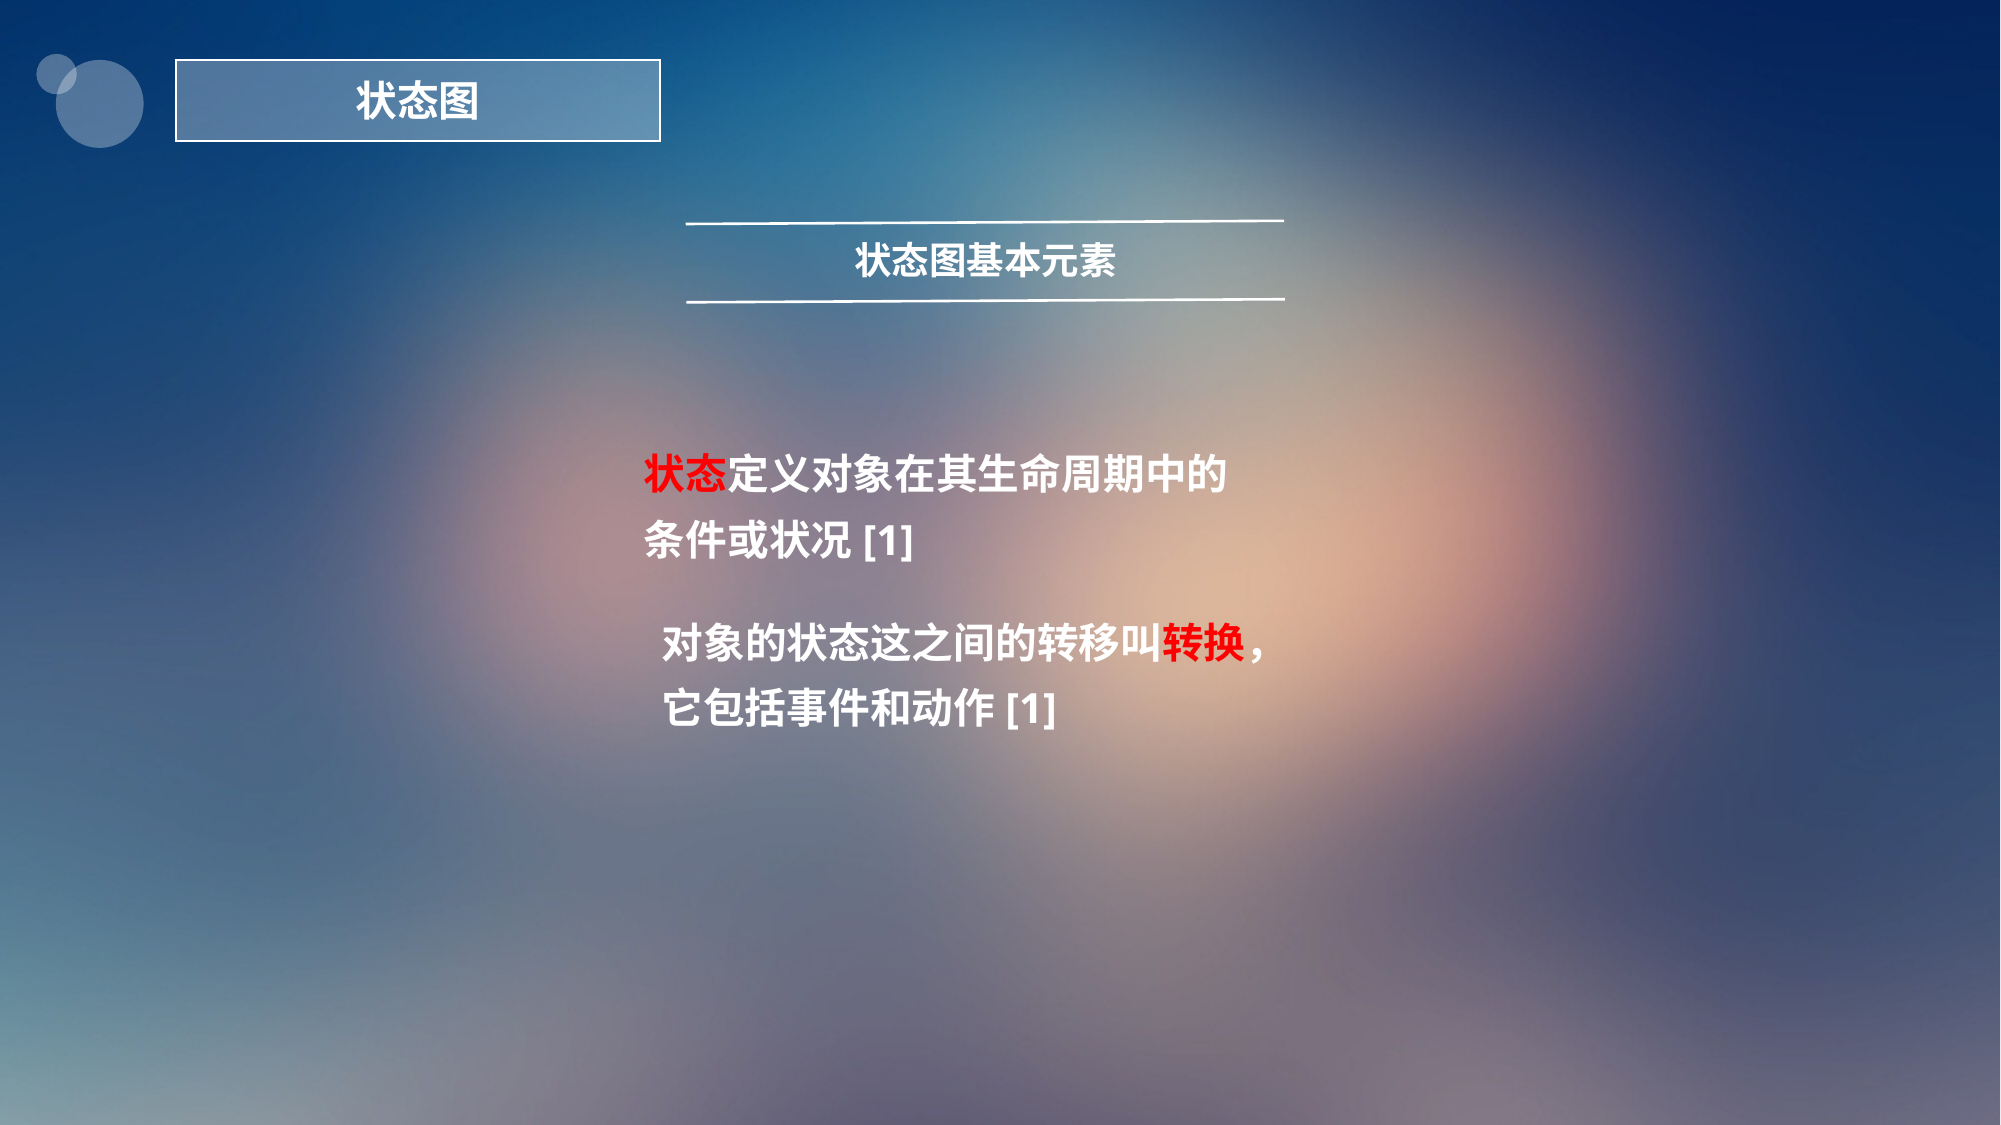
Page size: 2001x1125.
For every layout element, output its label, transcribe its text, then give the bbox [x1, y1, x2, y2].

text_box 状态定义对象在其生命周期中的 条件或状况[1] [629, 446, 1346, 572]
picture [0, 0, 2001, 1125]
text_box [175, 59, 661, 67]
text_box 状态图 [161, 67, 675, 133]
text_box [36, 53, 144, 149]
text_box 对象的状态这之间的转移叫转换， 它包括事件和动作[1] [646, 614, 1354, 741]
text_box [677, 220, 1294, 303]
text_box [175, 133, 661, 142]
